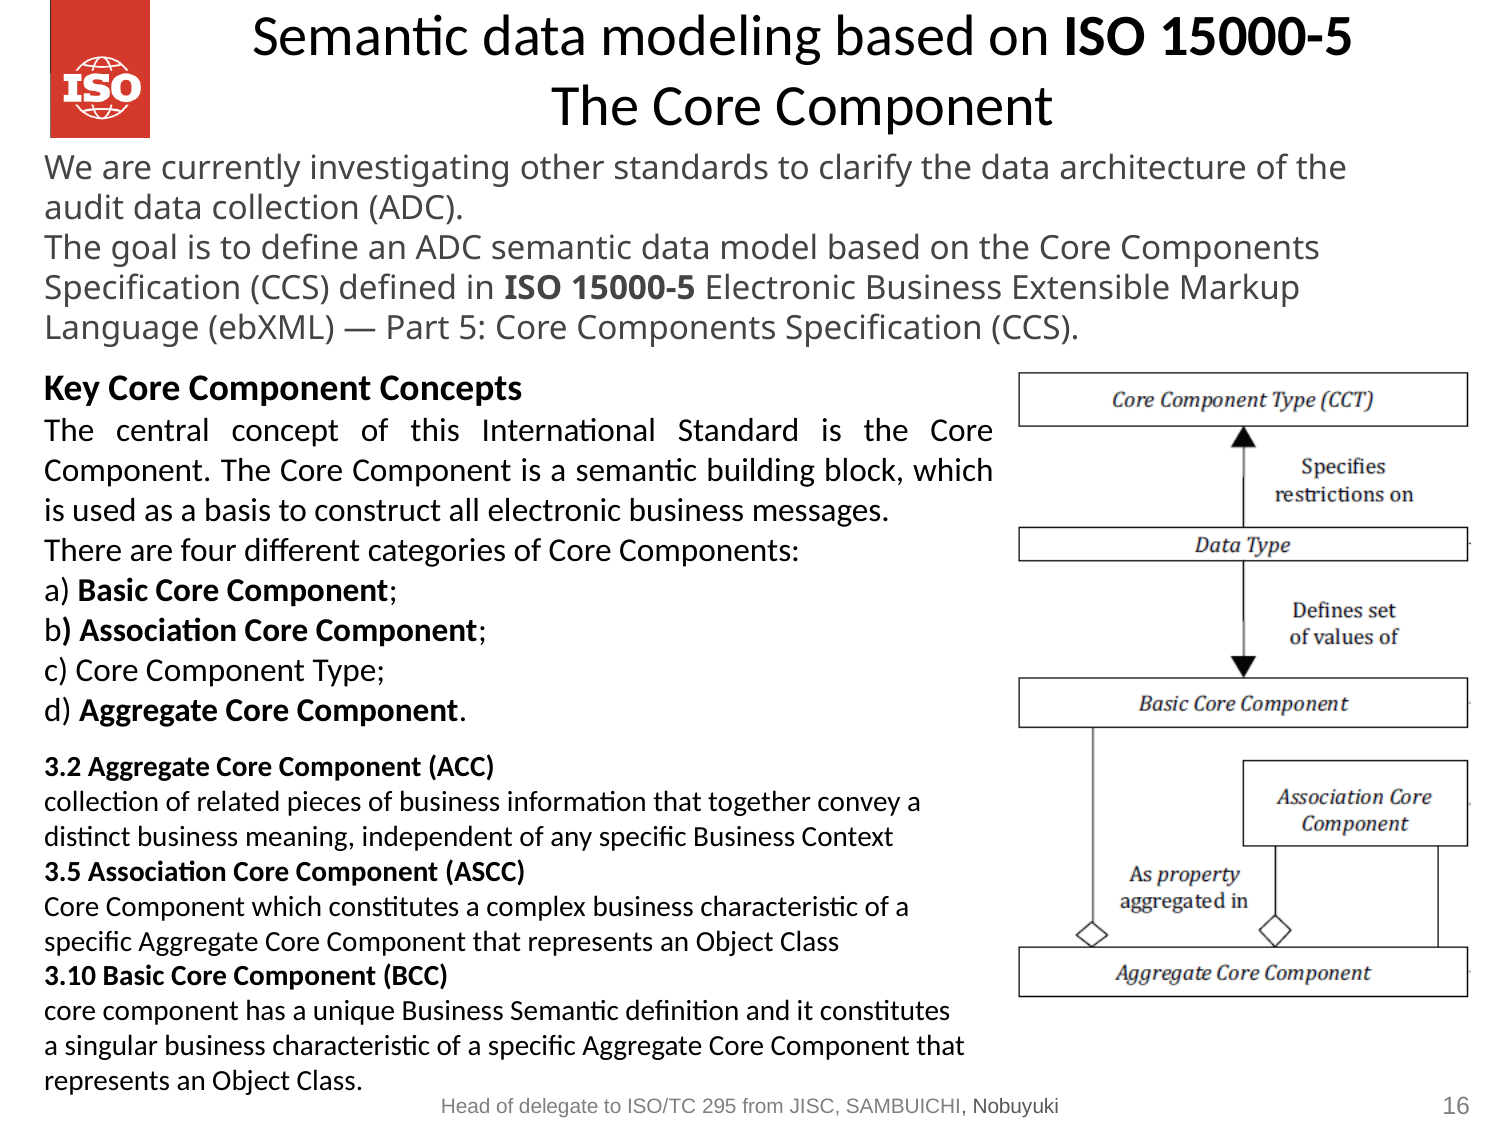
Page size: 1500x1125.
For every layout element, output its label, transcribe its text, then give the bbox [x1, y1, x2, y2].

text_box 3.2 Aggregate Core Component (ACC) collection of related pieces of business information that together convey a distinct business meaning, independent of any specific Business Context 3.5 Association Core Component (ASCC) Core Component which constitutes a complex business characteristic of a specific Aggregate Core Component that represents an Object Class 3.10 Basic Core Component (BCC) core component has a unique Business Semantic definition and it constitutes a singular business characteristic of a specific Aggregate Core Component that represents an Object Class. [29, 739, 987, 1104]
text_box We are currently investigating other standards to clarify the data architecture of the audit data collection (ADC). The goal is to define an ADC semantic data model based on the Core Components Specification (CCS) defined in ISO 15000-5 Electronic Business Extensible Markup Language (ebXML) — Part 5: Core Components Specification (CCS). [29, 138, 1436, 354]
title Semantic data modeling based on ISO 15000-5 The Core Component [147, 44, 1459, 138]
text_box Key Core Component Concepts The central concept of this International Standard is the Core Component. The Core Component is a semantic building block, which is used as a basis to construct all electronic business messages. There are four different categories of Core Components: a) Basic Core Component; b) Association Core Component; c) Core Component Type; d) Aggregate Core Component. [29, 355, 1010, 736]
picture [50, 0, 150, 138]
picture [1016, 370, 1471, 1000]
